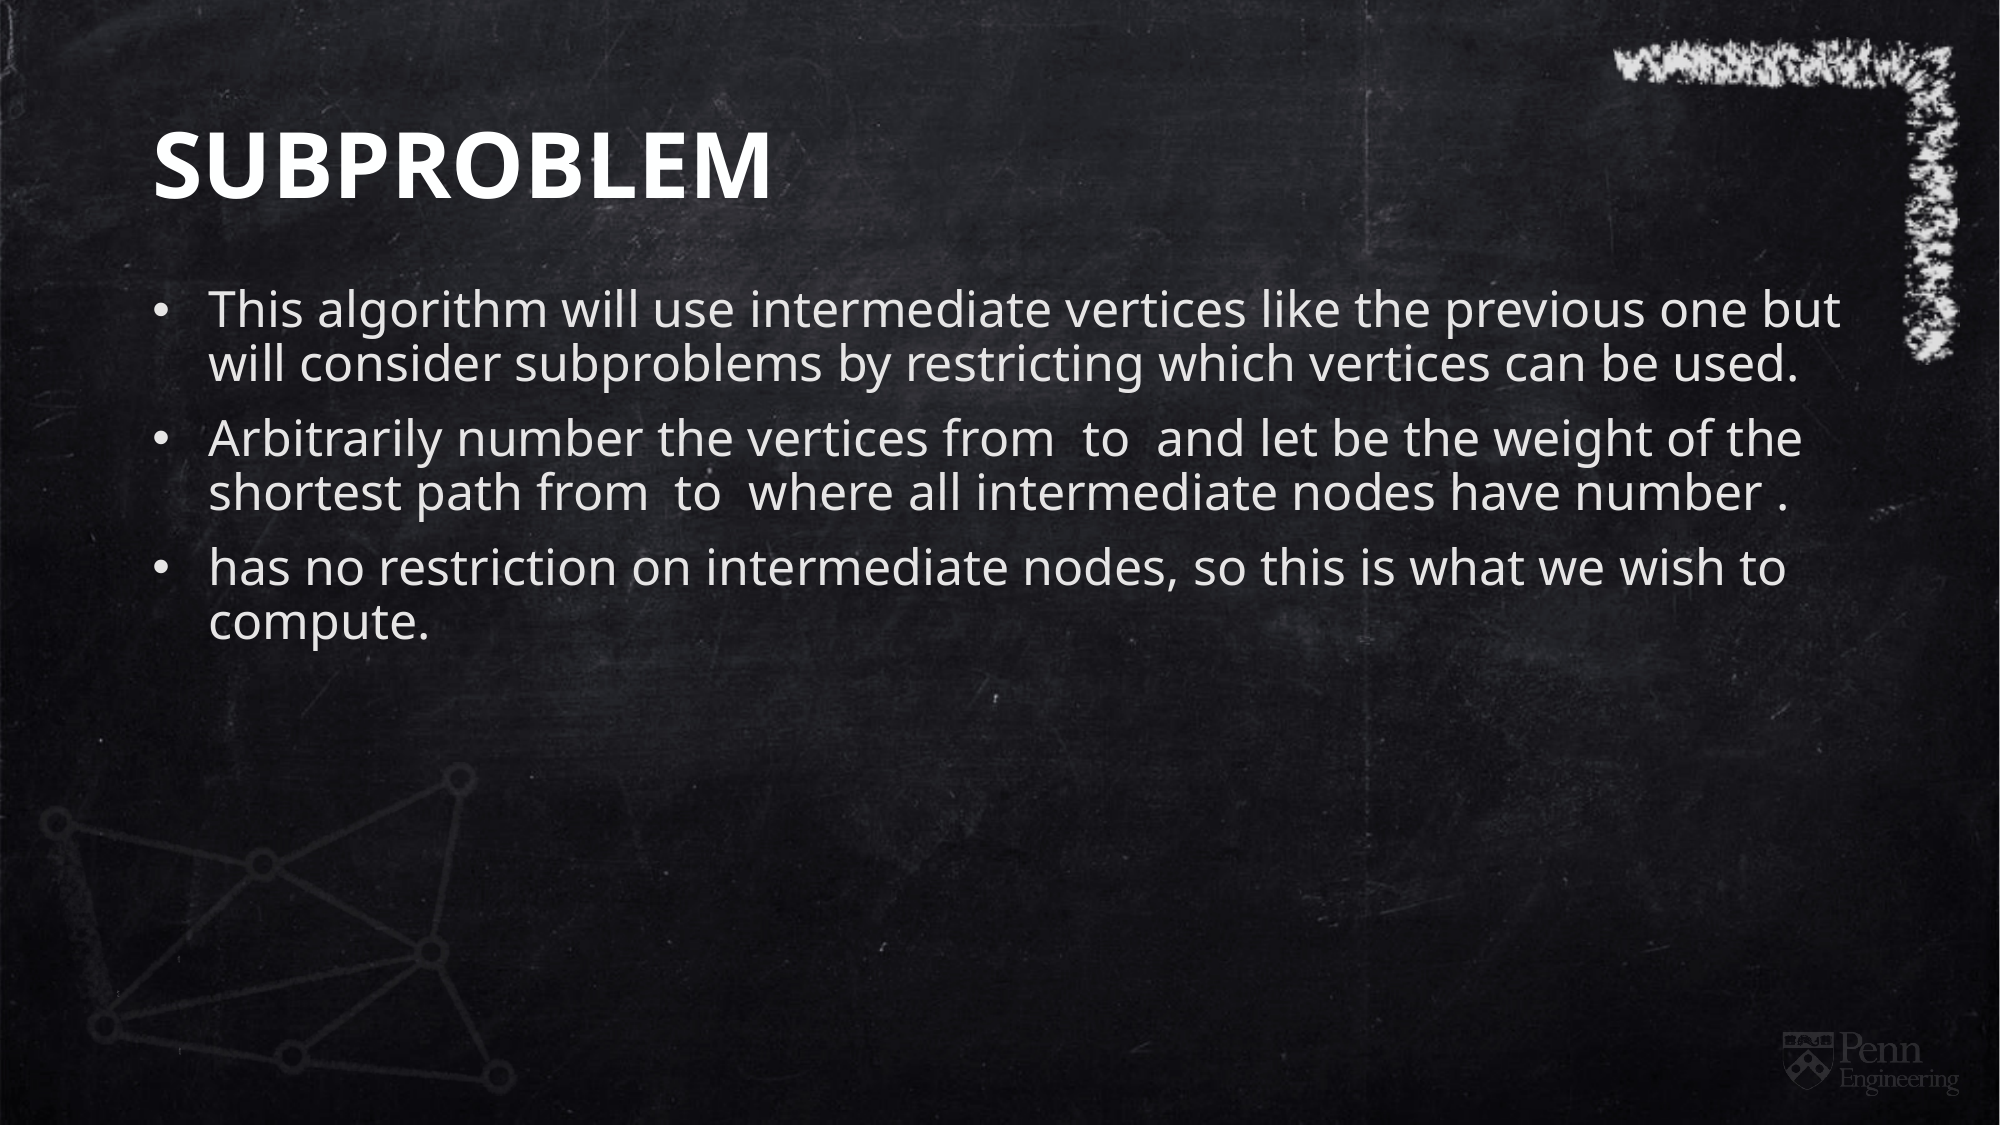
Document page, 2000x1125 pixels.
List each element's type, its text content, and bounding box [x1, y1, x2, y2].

picture [0, 0, 2000, 1125]
title SUBPROBLEM [137, 59, 1613, 278]
